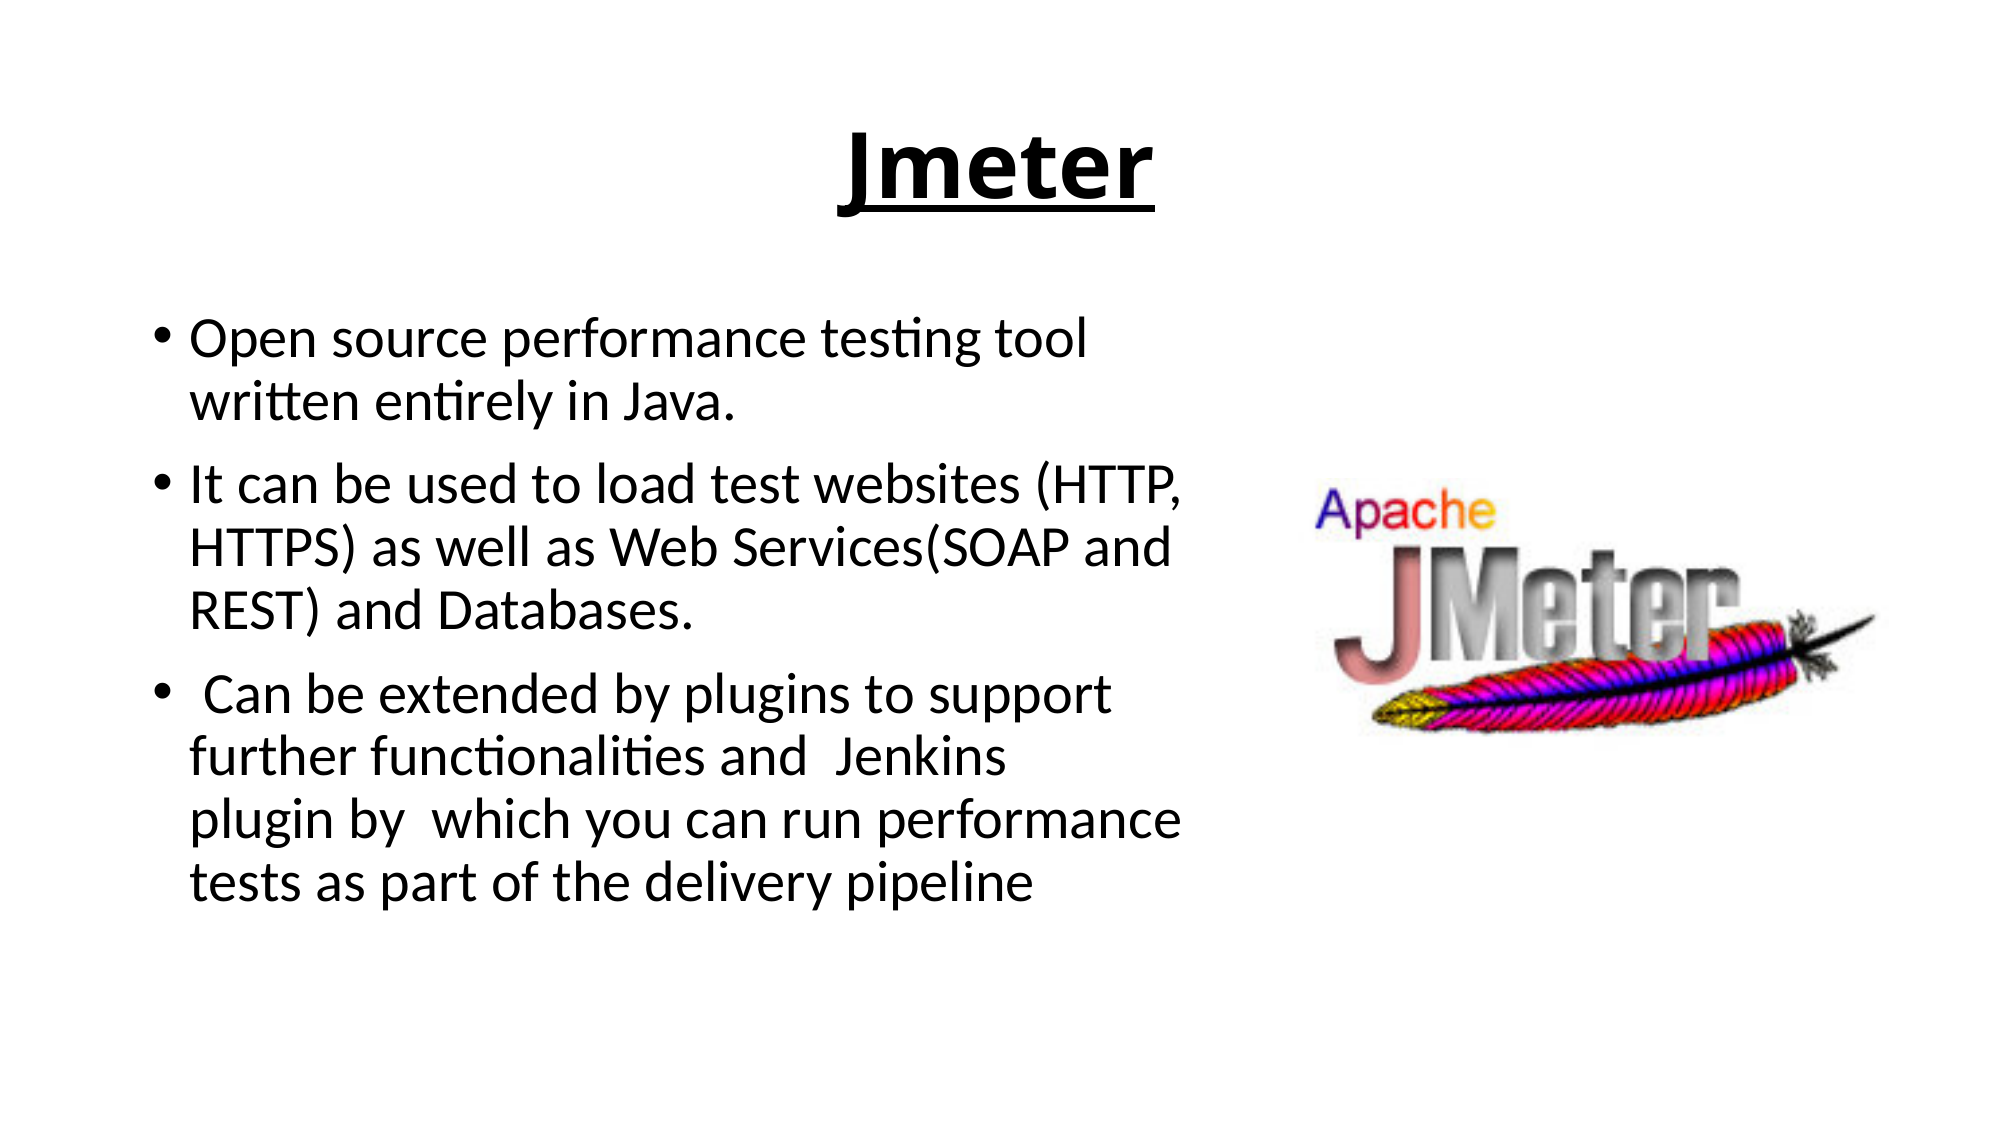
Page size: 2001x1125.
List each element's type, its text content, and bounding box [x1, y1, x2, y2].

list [1295, 478, 1889, 753]
list Open source performance testing tool written entirely in Java. It can be used to load test websites (HTTP, HTTPS) as well as Web Services(SOAP and REST) and Databases. Can be extended by plugins to support further functionalities and Jenkins plugin by which you can run performance tests as part of the delivery pipeline [137, 299, 1250, 1014]
title Jmeter [137, 59, 1863, 278]
